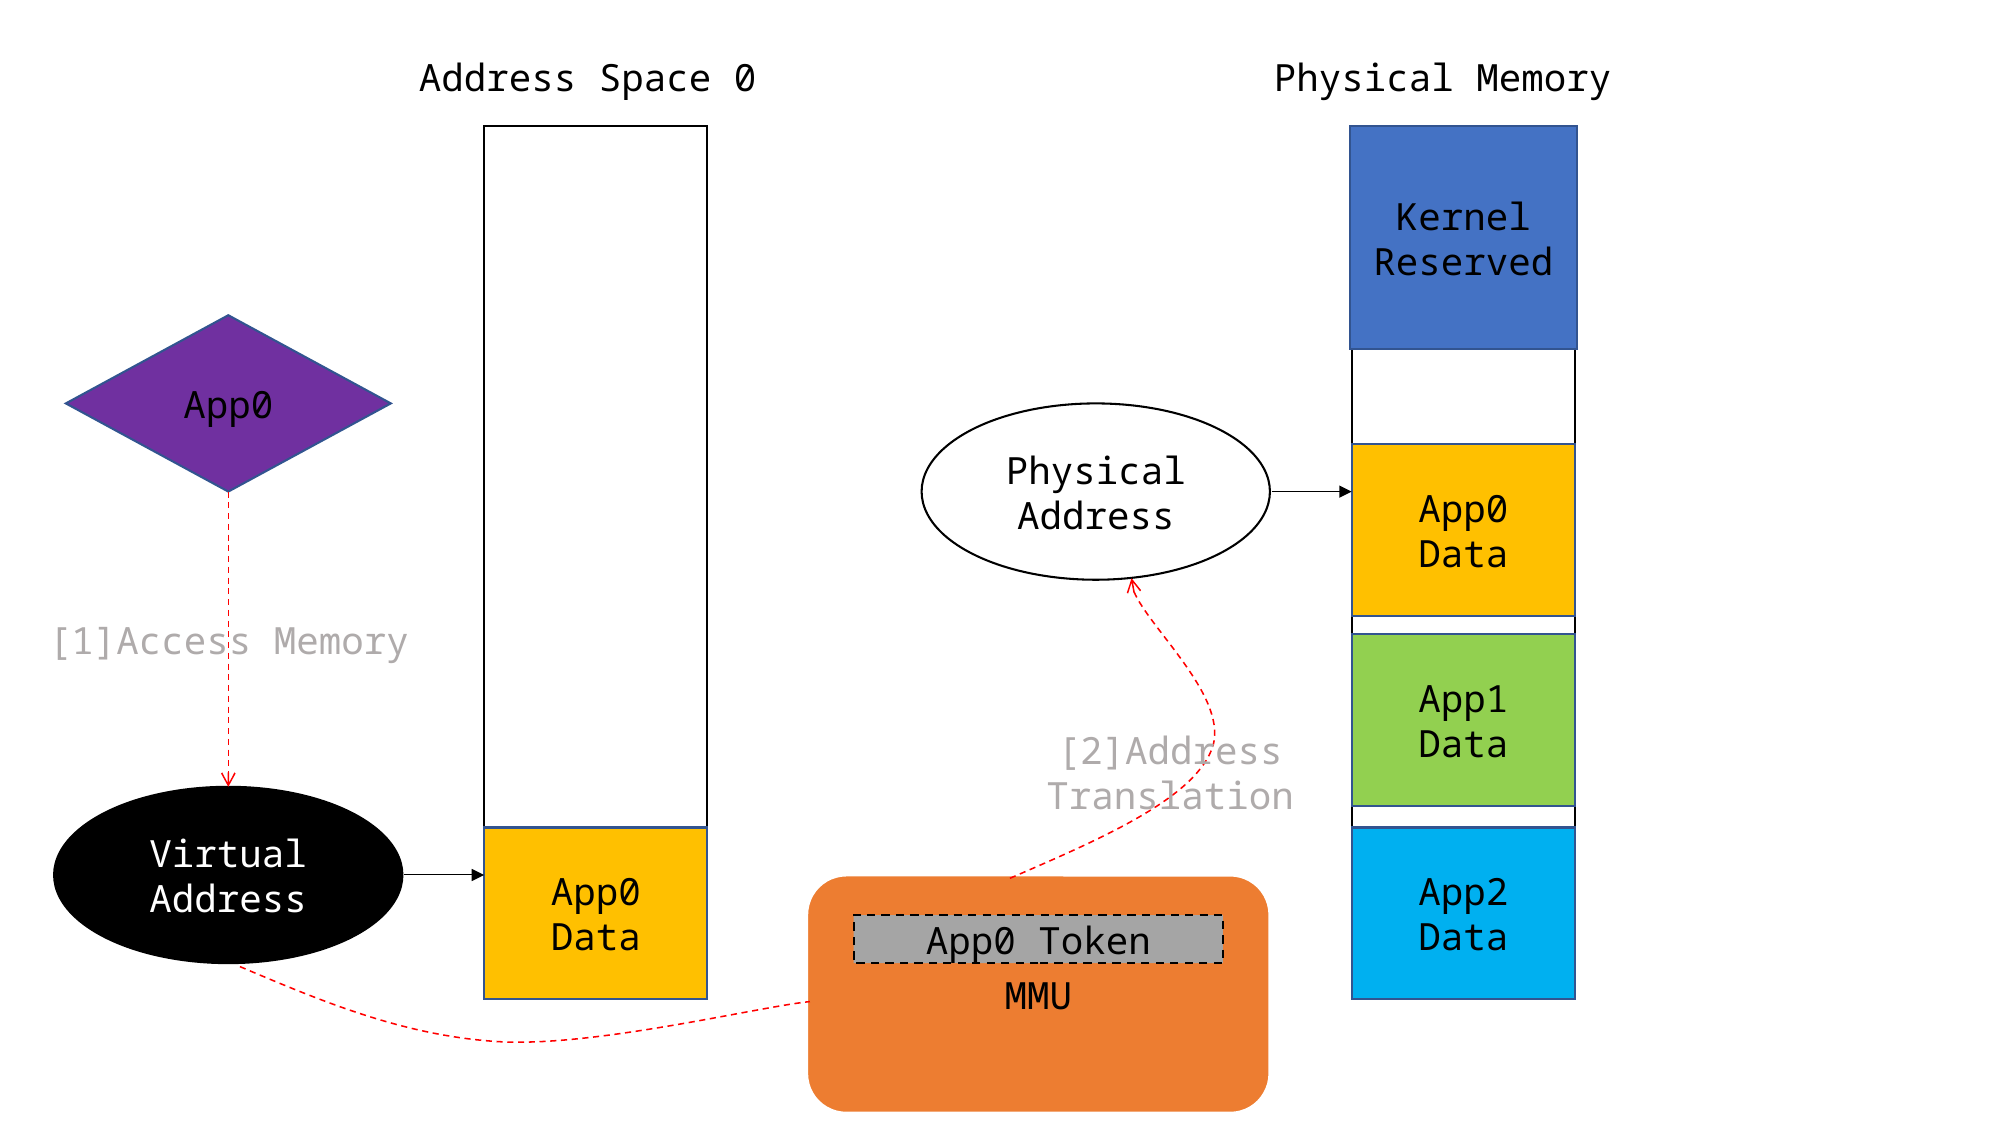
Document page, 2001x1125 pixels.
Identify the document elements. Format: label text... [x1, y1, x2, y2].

text_box [1]Access Memory [229, 572, 429, 706]
text_box [1351, 350, 1576, 443]
text_box [483, 125, 708, 826]
text_box Physical Memory [1259, 46, 1845, 107]
text_box App0 Data [1351, 443, 1576, 617]
text_box App0 Data [483, 826, 708, 995]
text_box Physical Address [920, 402, 1271, 581]
text_box App2 Data [1351, 826, 1576, 1000]
text_box [1009, 833, 1098, 879]
text_box [1080, 578, 1209, 705]
text_box Address Space 0 [404, 46, 911, 107]
text_box App1 Data [1351, 633, 1576, 807]
text_box MMU [805, 873, 1272, 1115]
text_box [1351, 807, 1576, 826]
text_box Kernel Reserved [1349, 125, 1578, 350]
text_box [2]Address Translation [1028, 705, 1312, 839]
text_box [1]Access Memory [29, 572, 228, 706]
text_box Virtual Address [53, 785, 404, 965]
text_box App0 Token [853, 914, 1224, 964]
text_box [239, 966, 810, 1043]
text_box [1351, 617, 1576, 633]
text_box App0 [63, 314, 393, 493]
